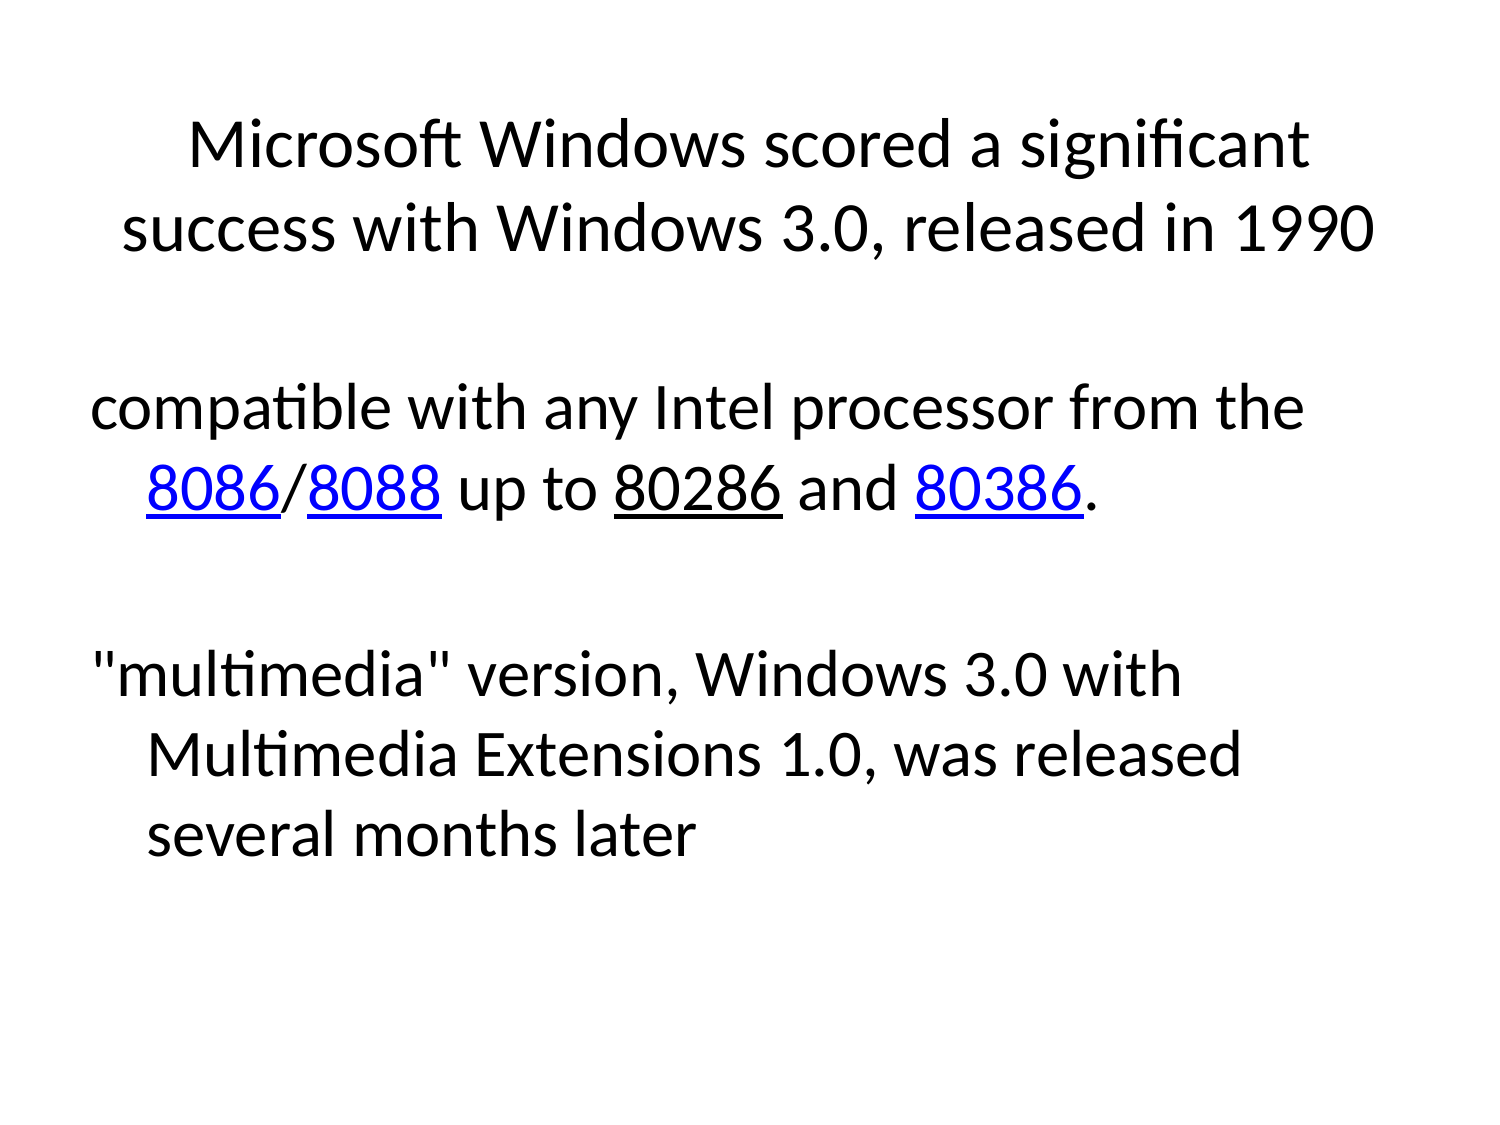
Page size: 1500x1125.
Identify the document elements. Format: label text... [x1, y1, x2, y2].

list compatible with any Intel processor from the 8086/8088 up to 80286 and 80386. "multimedia" version, Windows 3.0 with Multimedia Extensions 1.0, was released several months later [75, 262, 1425, 1005]
title Microsoft Windows scored a significant success with Windows 3.0, released in 1990 [75, 87, 1425, 262]
